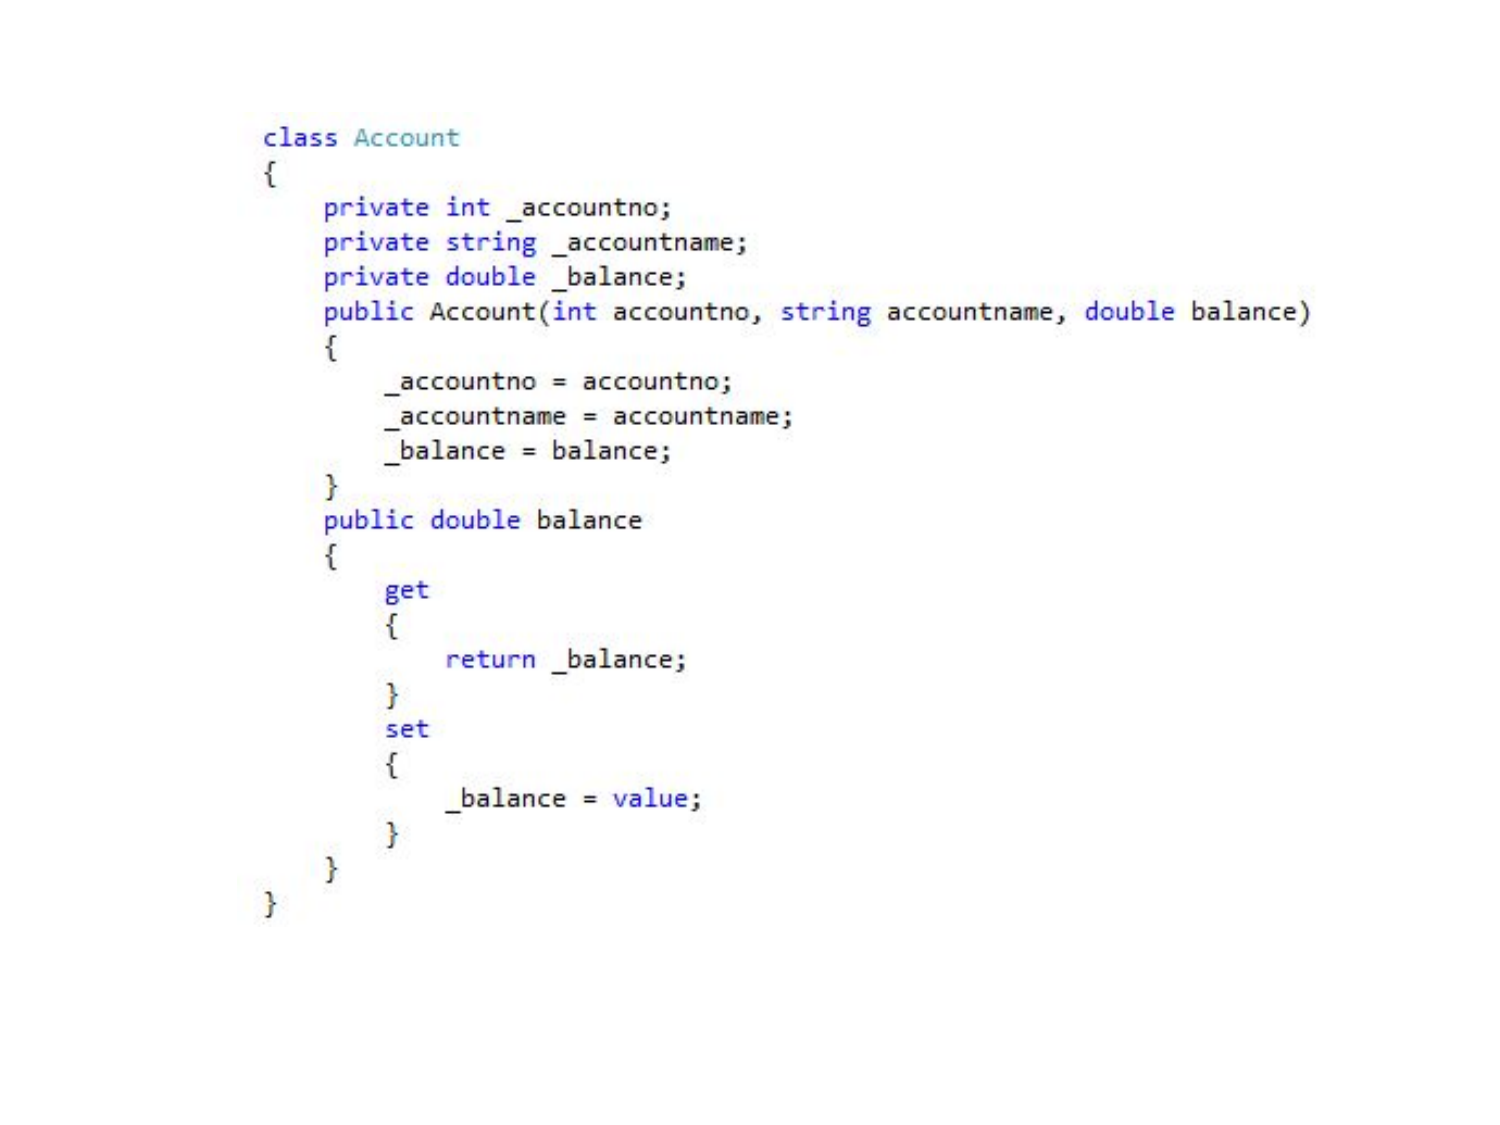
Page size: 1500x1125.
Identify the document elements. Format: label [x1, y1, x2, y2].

list [237, 112, 1324, 927]
